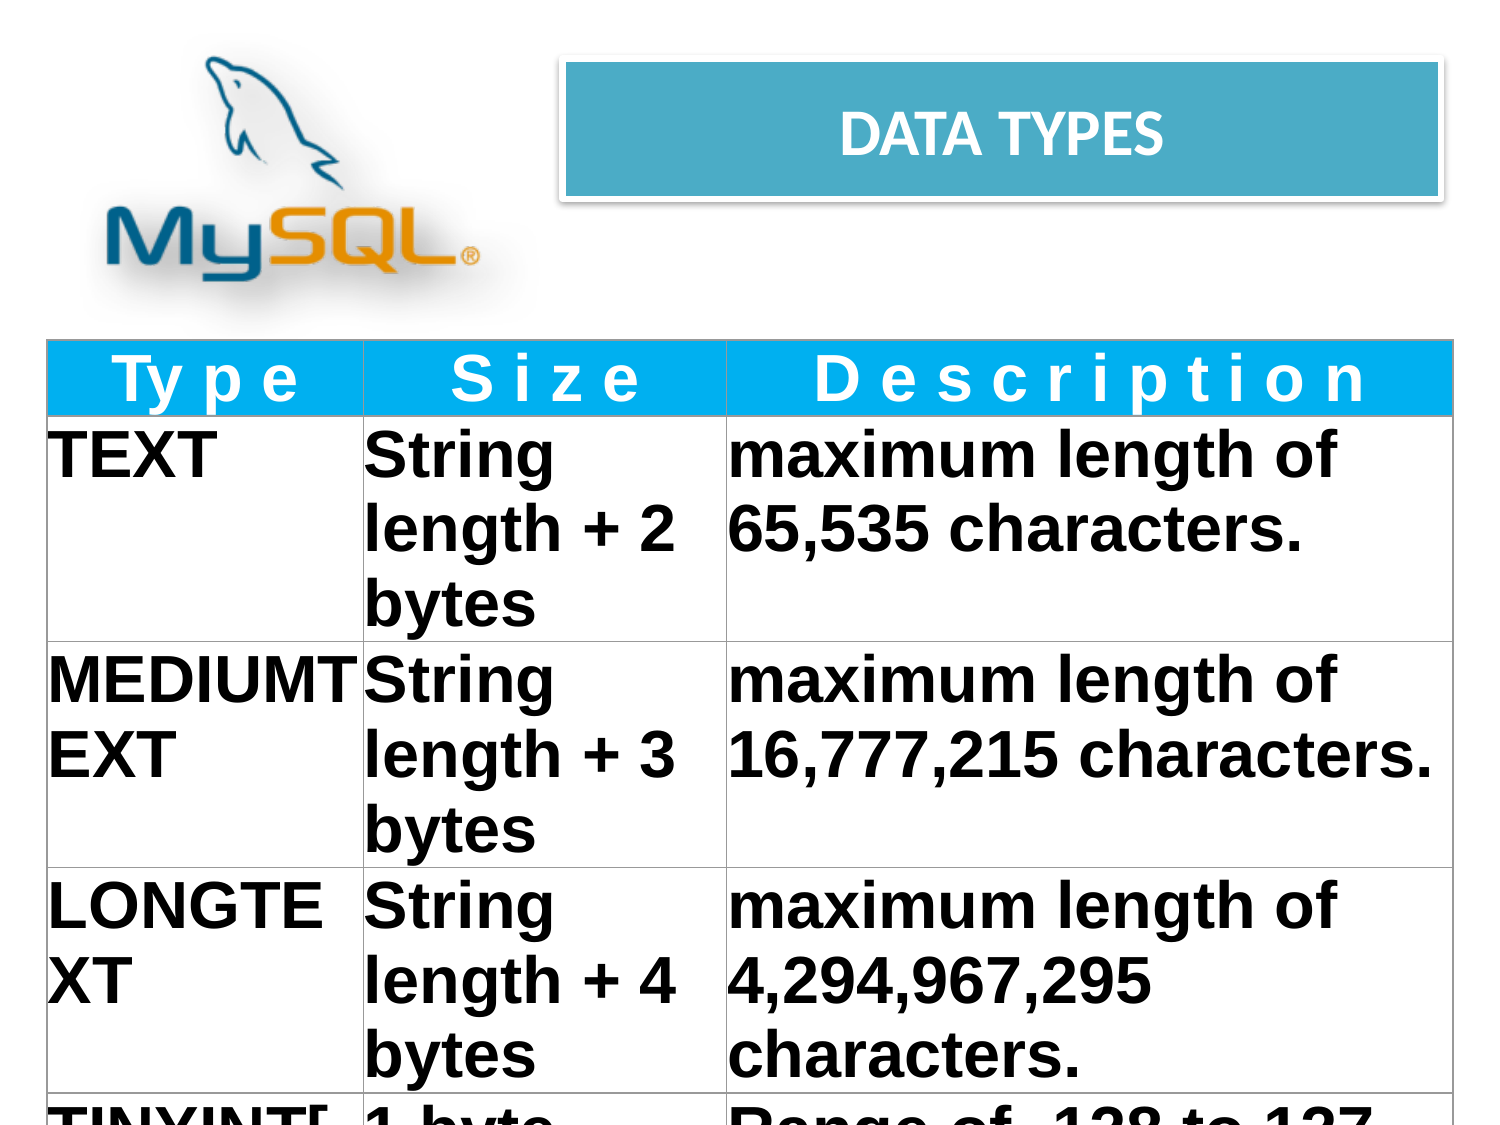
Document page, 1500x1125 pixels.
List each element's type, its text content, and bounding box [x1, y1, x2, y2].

table_cell 1 byte [364, 1094, 726, 1125]
table_header S i z e [364, 341, 726, 415]
table_cell maximum length of 4,294,967,295 characters. [727, 868, 1452, 1092]
table_cell LONGTEXT [48, 868, 363, 1092]
picture [93, 46, 493, 293]
table_cell TEXT [48, 417, 363, 641]
table_header Ty p e [48, 341, 363, 415]
table_header D e s c r i p t i o n [727, 341, 1452, 415]
table_cell String length + 4 bytes [364, 868, 726, 1092]
table_cell maximum length of 65,535 characters. [727, 417, 1452, 641]
table_cell TINYINT[Length] [48, 1094, 363, 1125]
table_cell String length + 2 bytes [364, 417, 726, 641]
table_cell maximum length of 16,777,215 characters. [727, 642, 1452, 867]
table_cell Range of -128 to 127 or 0 to 255 unsigned. [727, 1094, 1452, 1125]
text_box DATA TYPES [562, 58, 1442, 200]
table_cell MEDIUMTEXT [48, 642, 363, 867]
table_cell String length + 3 bytes [364, 642, 726, 867]
